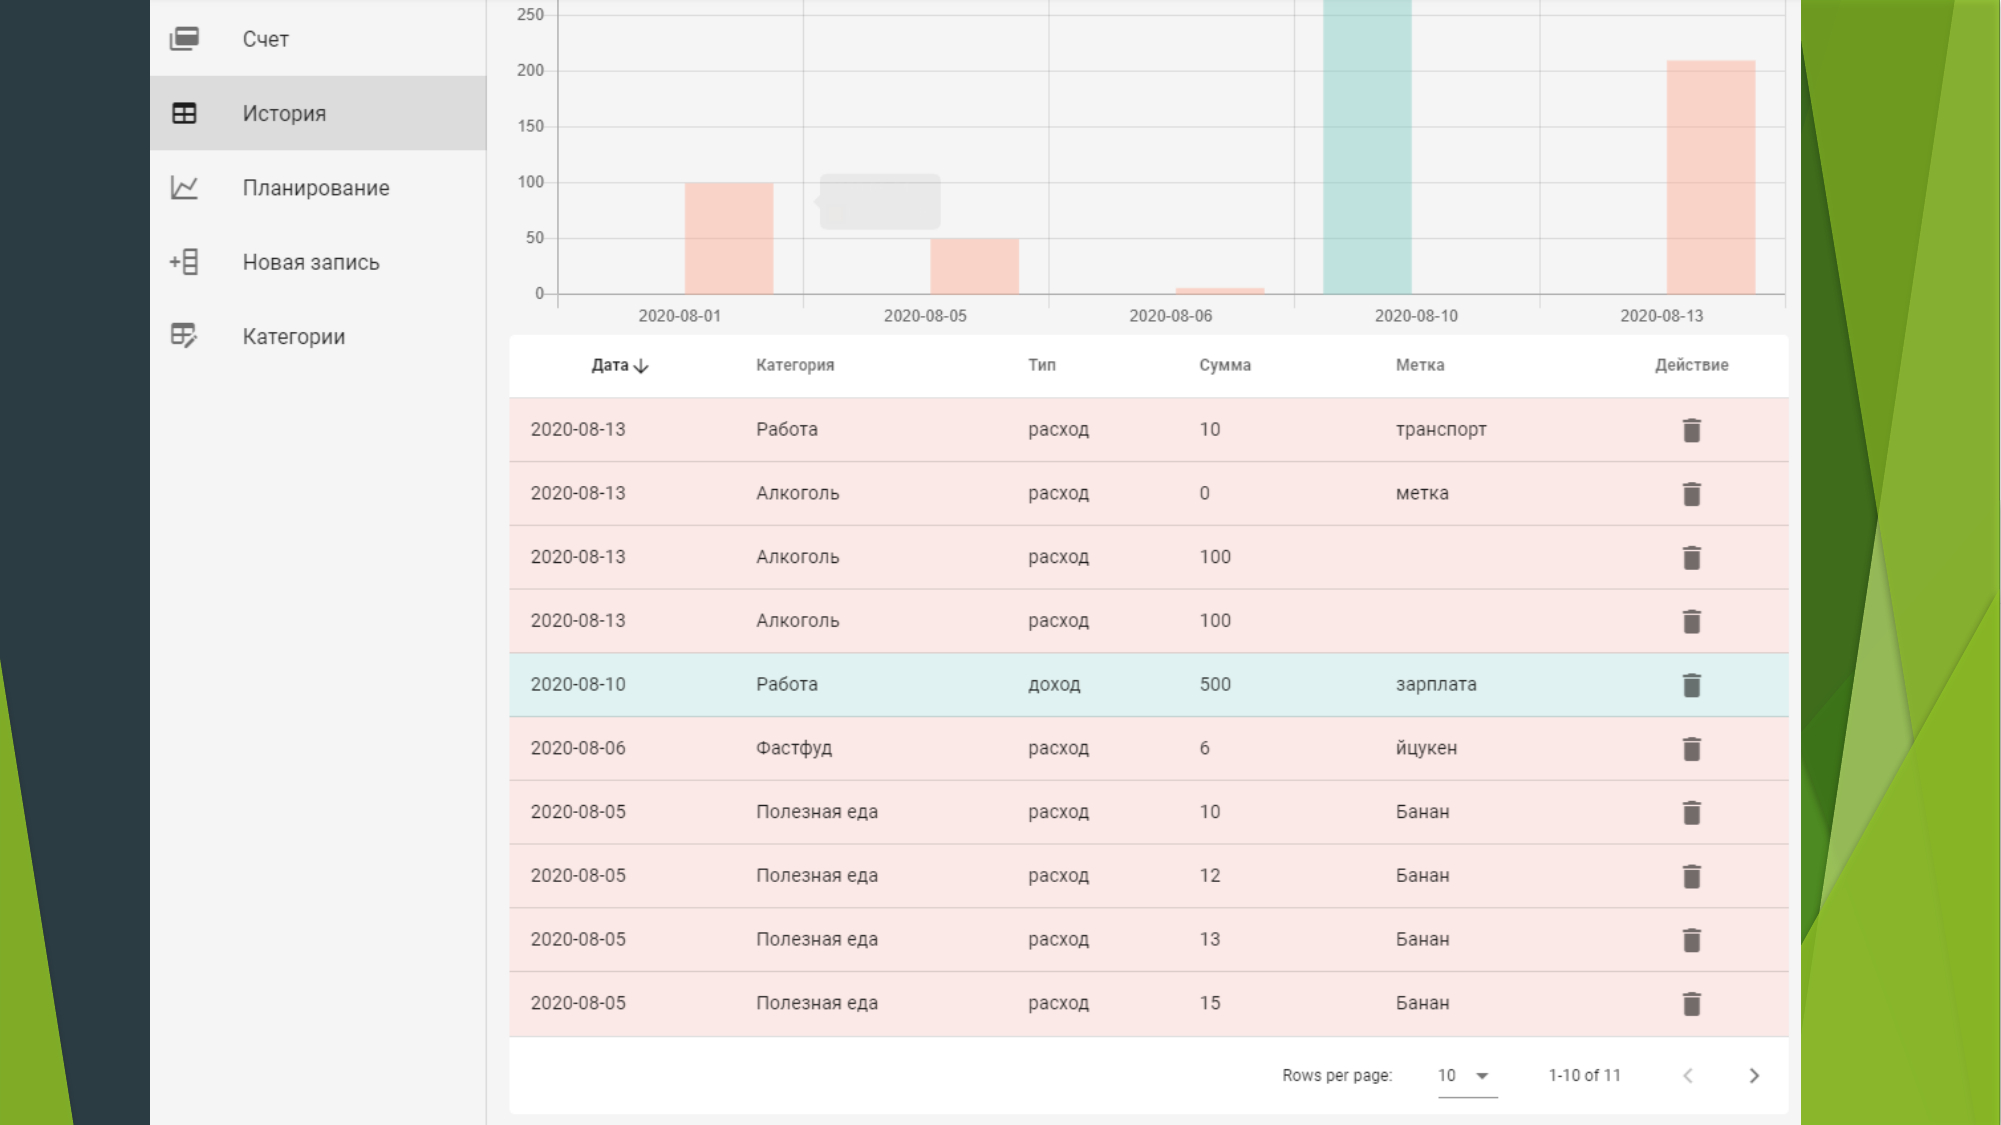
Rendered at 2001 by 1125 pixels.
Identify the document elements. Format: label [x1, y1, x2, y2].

picture [149, 0, 1801, 1125]
